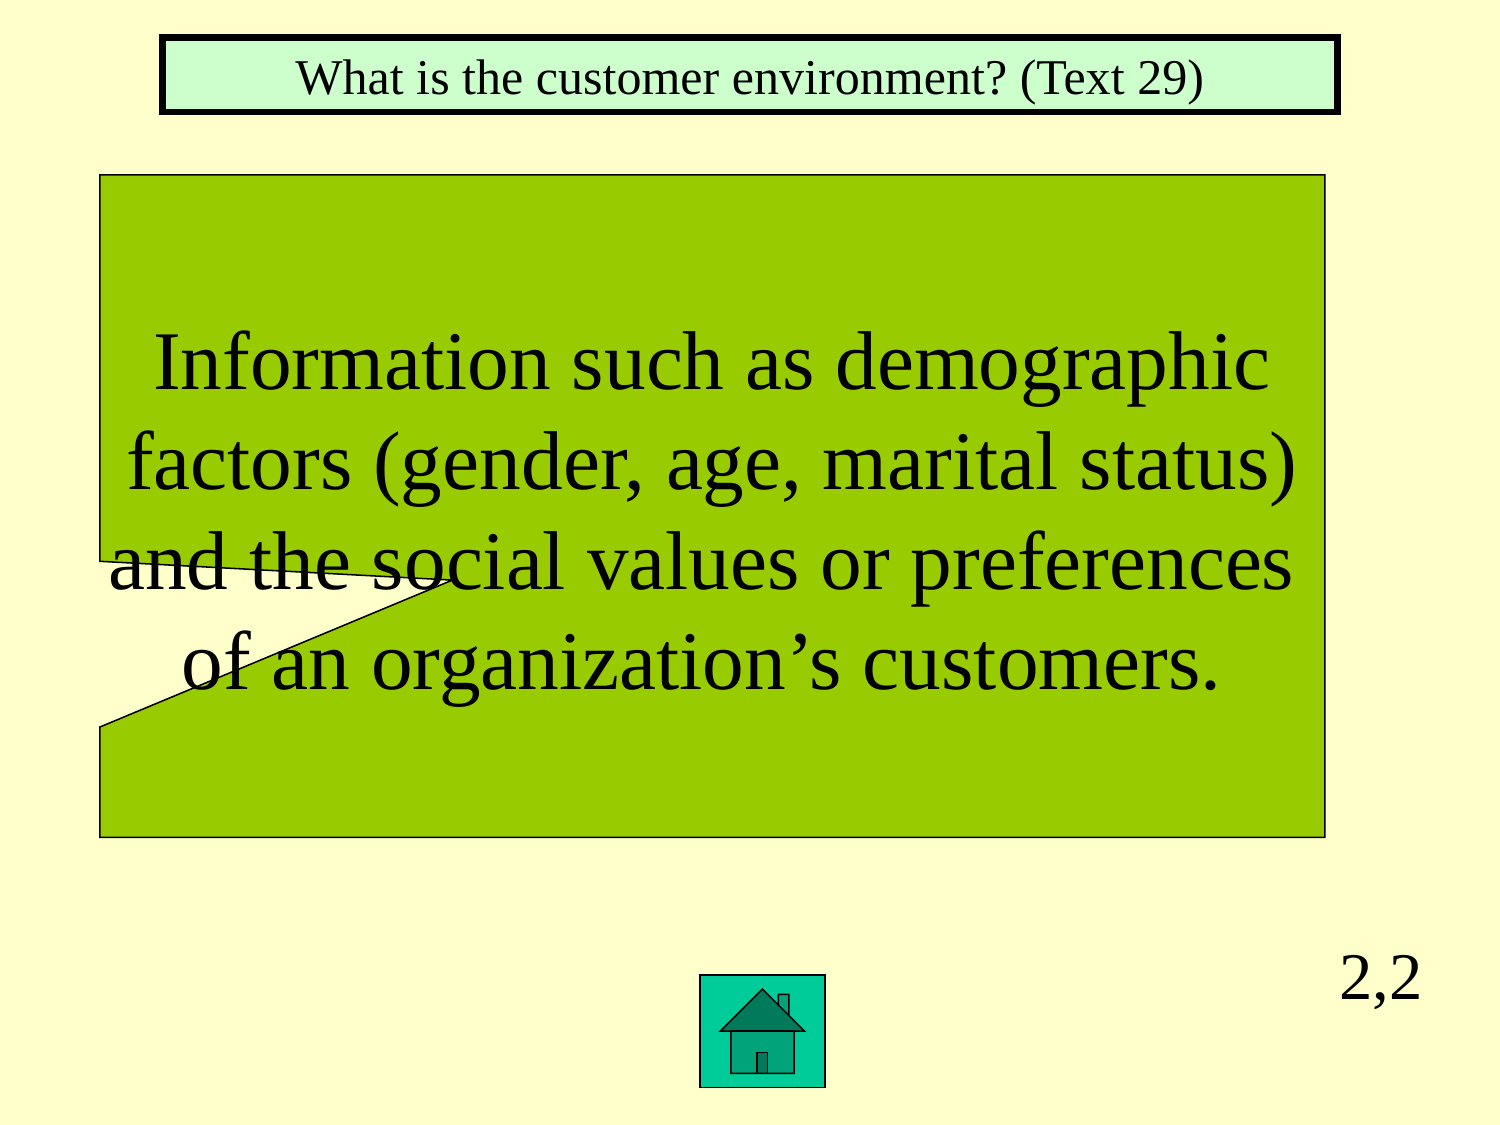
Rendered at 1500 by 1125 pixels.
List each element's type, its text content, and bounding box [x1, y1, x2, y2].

text_box [699, 975, 826, 1088]
subtitle 2,2 [1262, 924, 1500, 1063]
text_box What is the customer environment? (Text 29) [162, 37, 1338, 113]
text_box Information such as demographic factors (gender, age, marital status) and the social values or preferences of an organization’s customers. [99, 174, 1325, 838]
